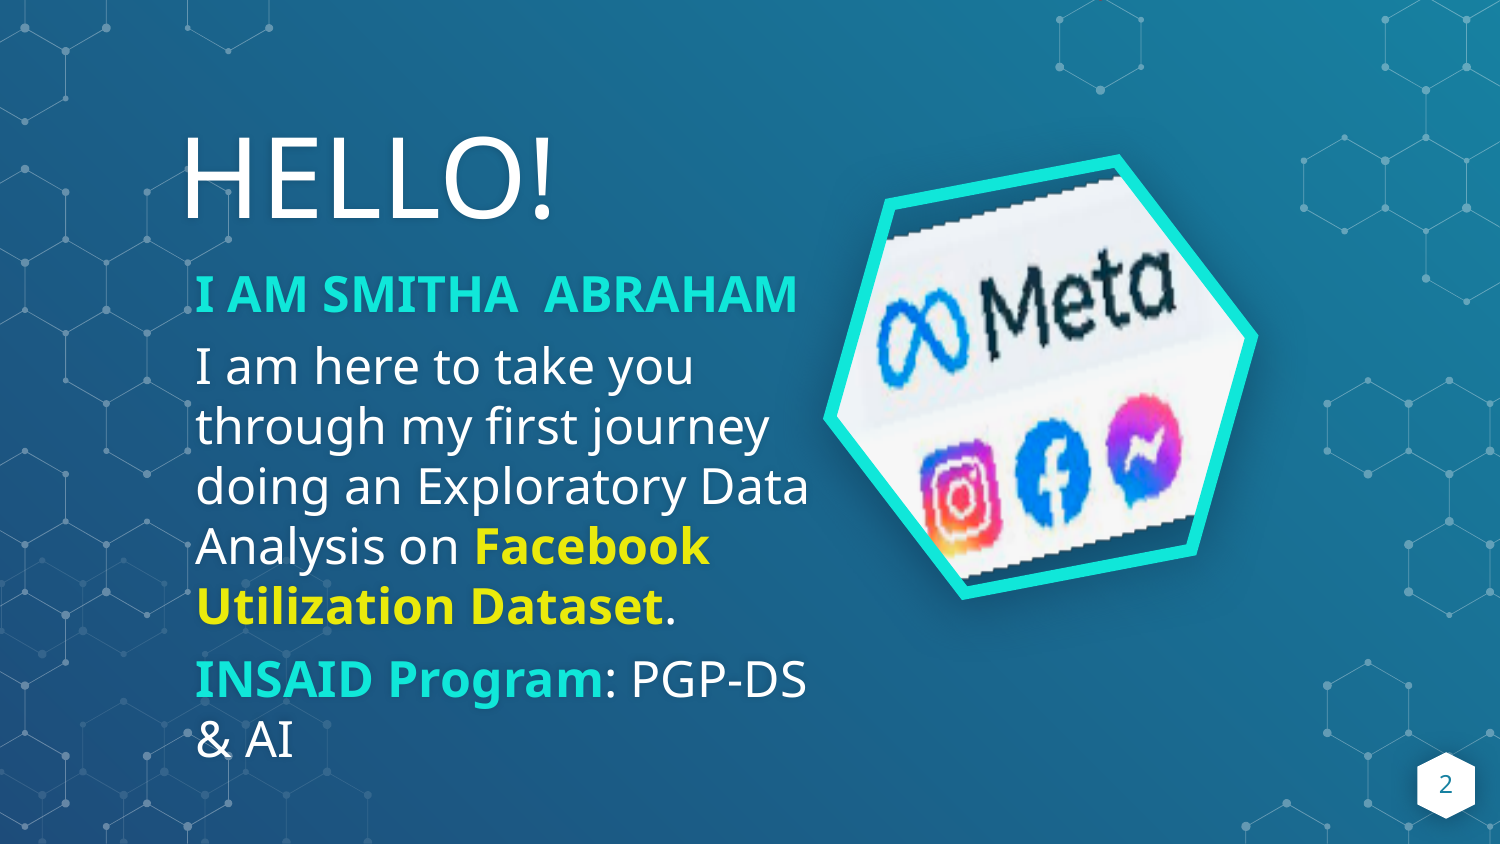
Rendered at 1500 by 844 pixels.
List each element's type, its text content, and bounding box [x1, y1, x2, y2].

subtitle I AM SMITHA ABRAHAM I am here to take you through my first journey doing an Exploratory Data Analysis on Facebook Utilization Dataset. INSAID Program: PGP-DS & AI [177, 262, 828, 646]
slide_number 2 [1417, 752, 1475, 819]
title HELLO! [177, 91, 750, 243]
picture [825, 175, 1256, 580]
